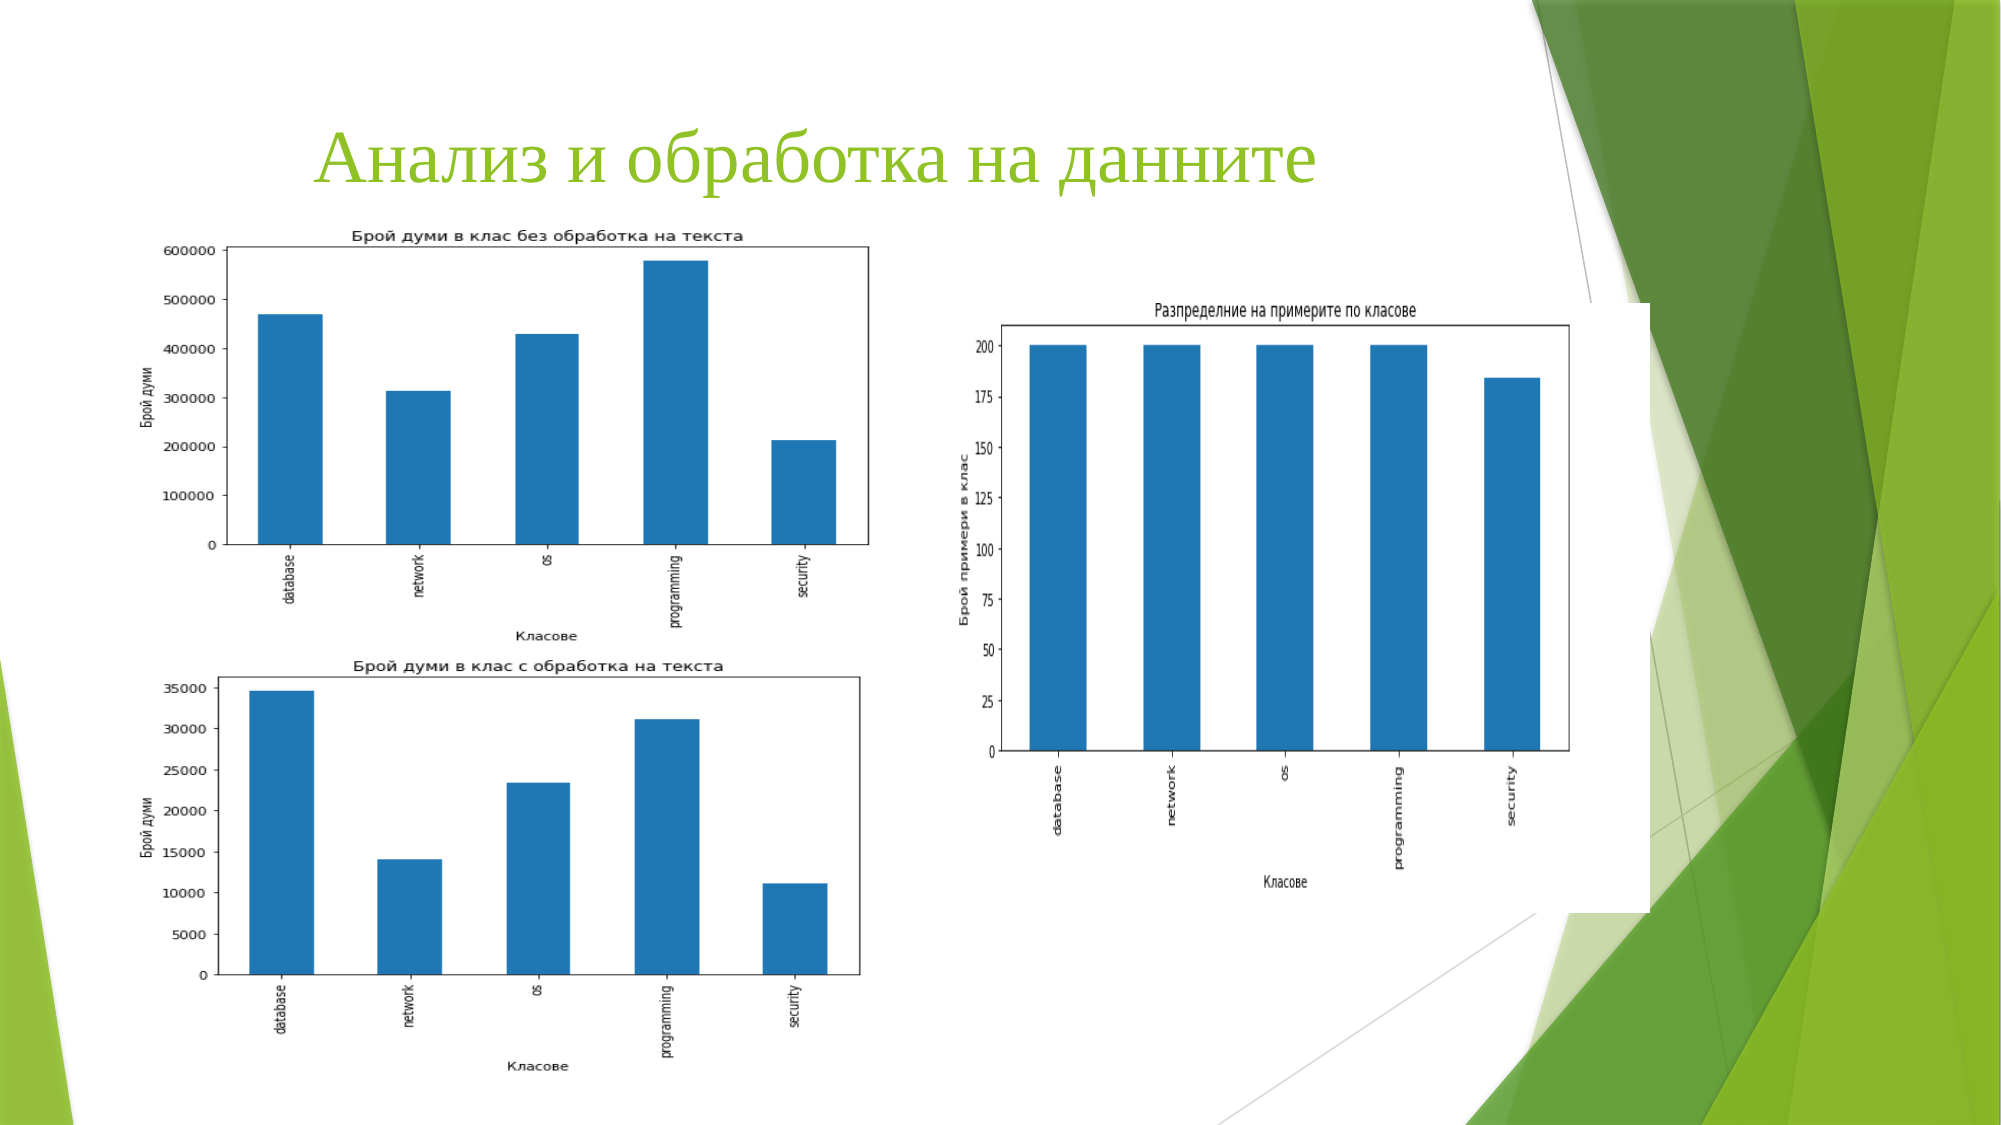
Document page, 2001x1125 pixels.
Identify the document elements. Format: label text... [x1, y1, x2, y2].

picture [99, 230, 1650, 1088]
title Анализ и обработка на данните [111, 99, 1522, 302]
